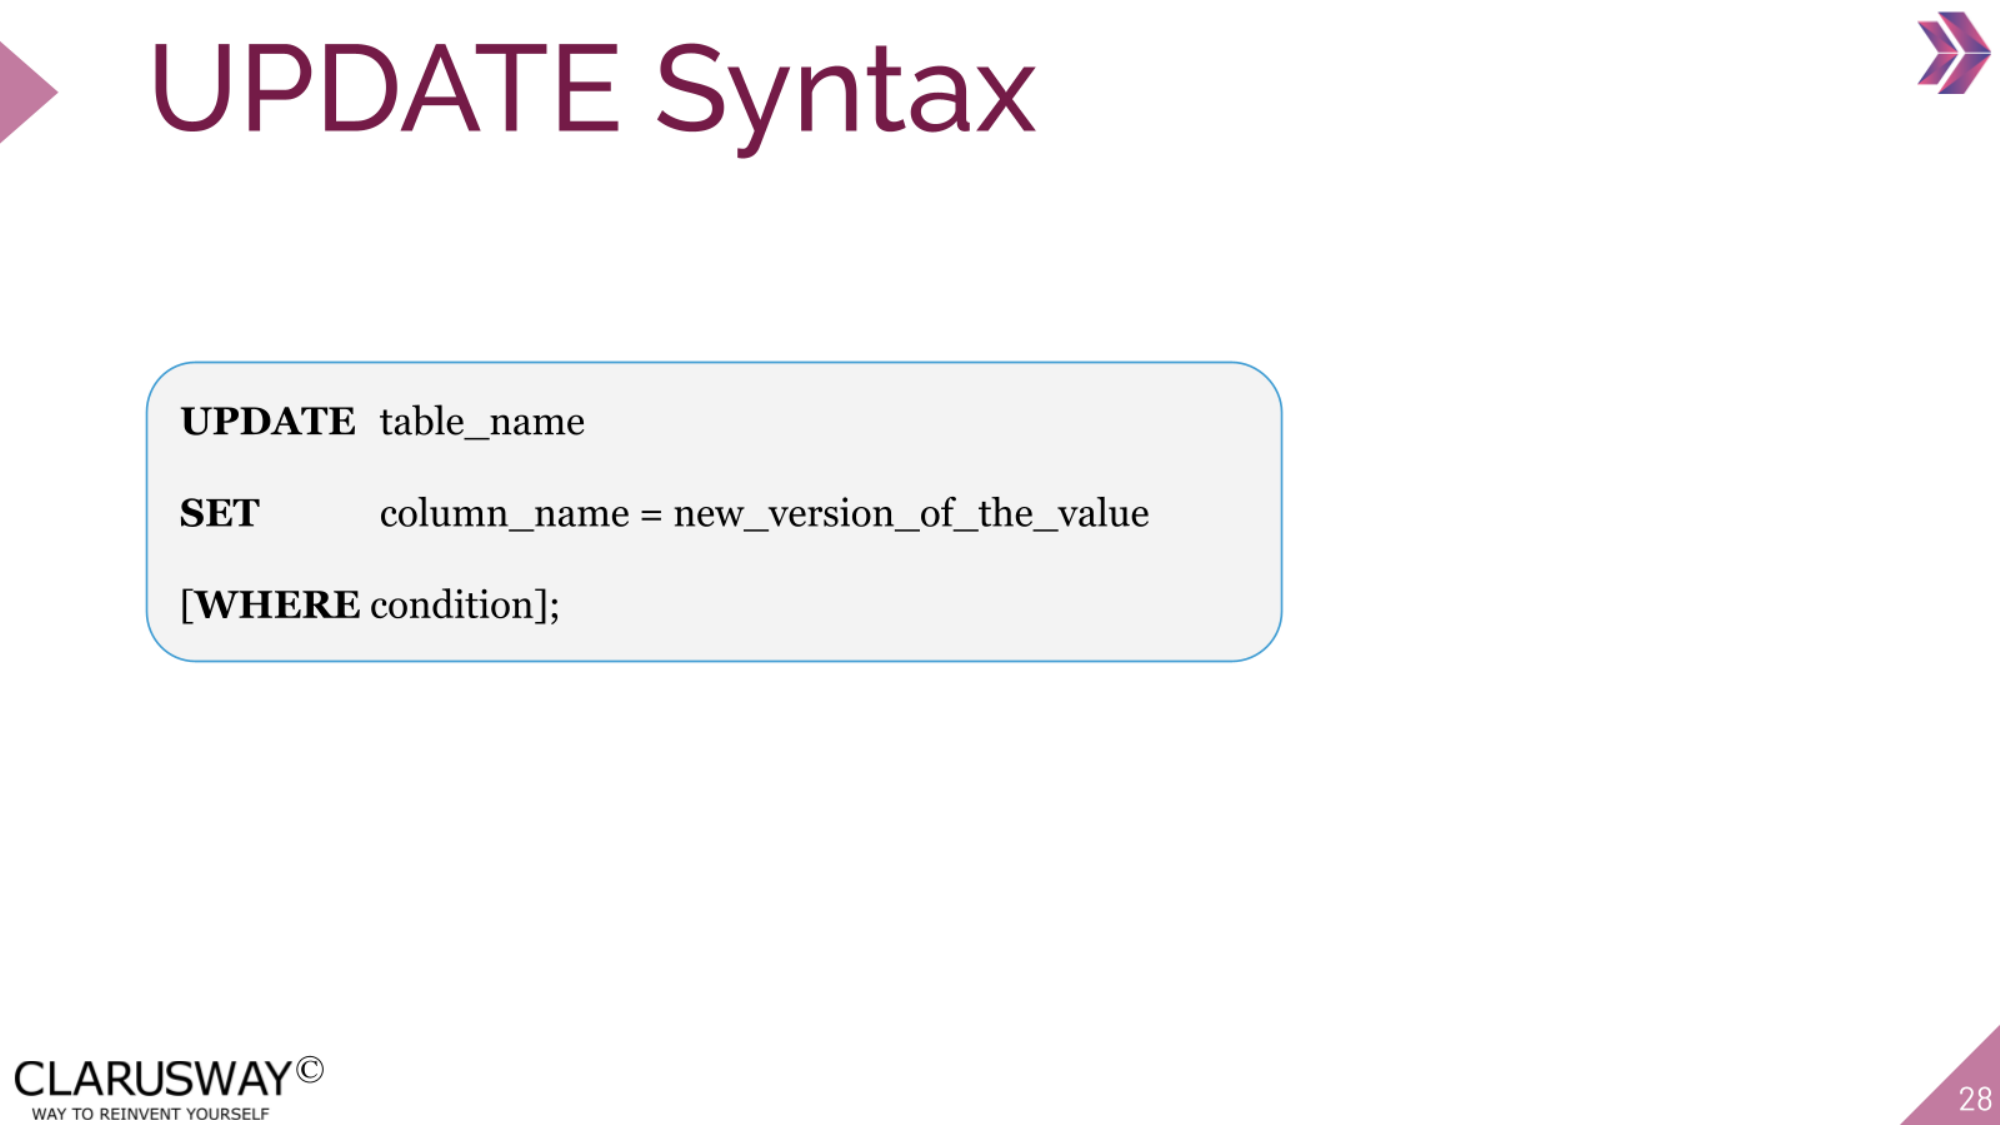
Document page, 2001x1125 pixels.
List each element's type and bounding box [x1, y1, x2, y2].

list [0, 0, 2000, 1125]
